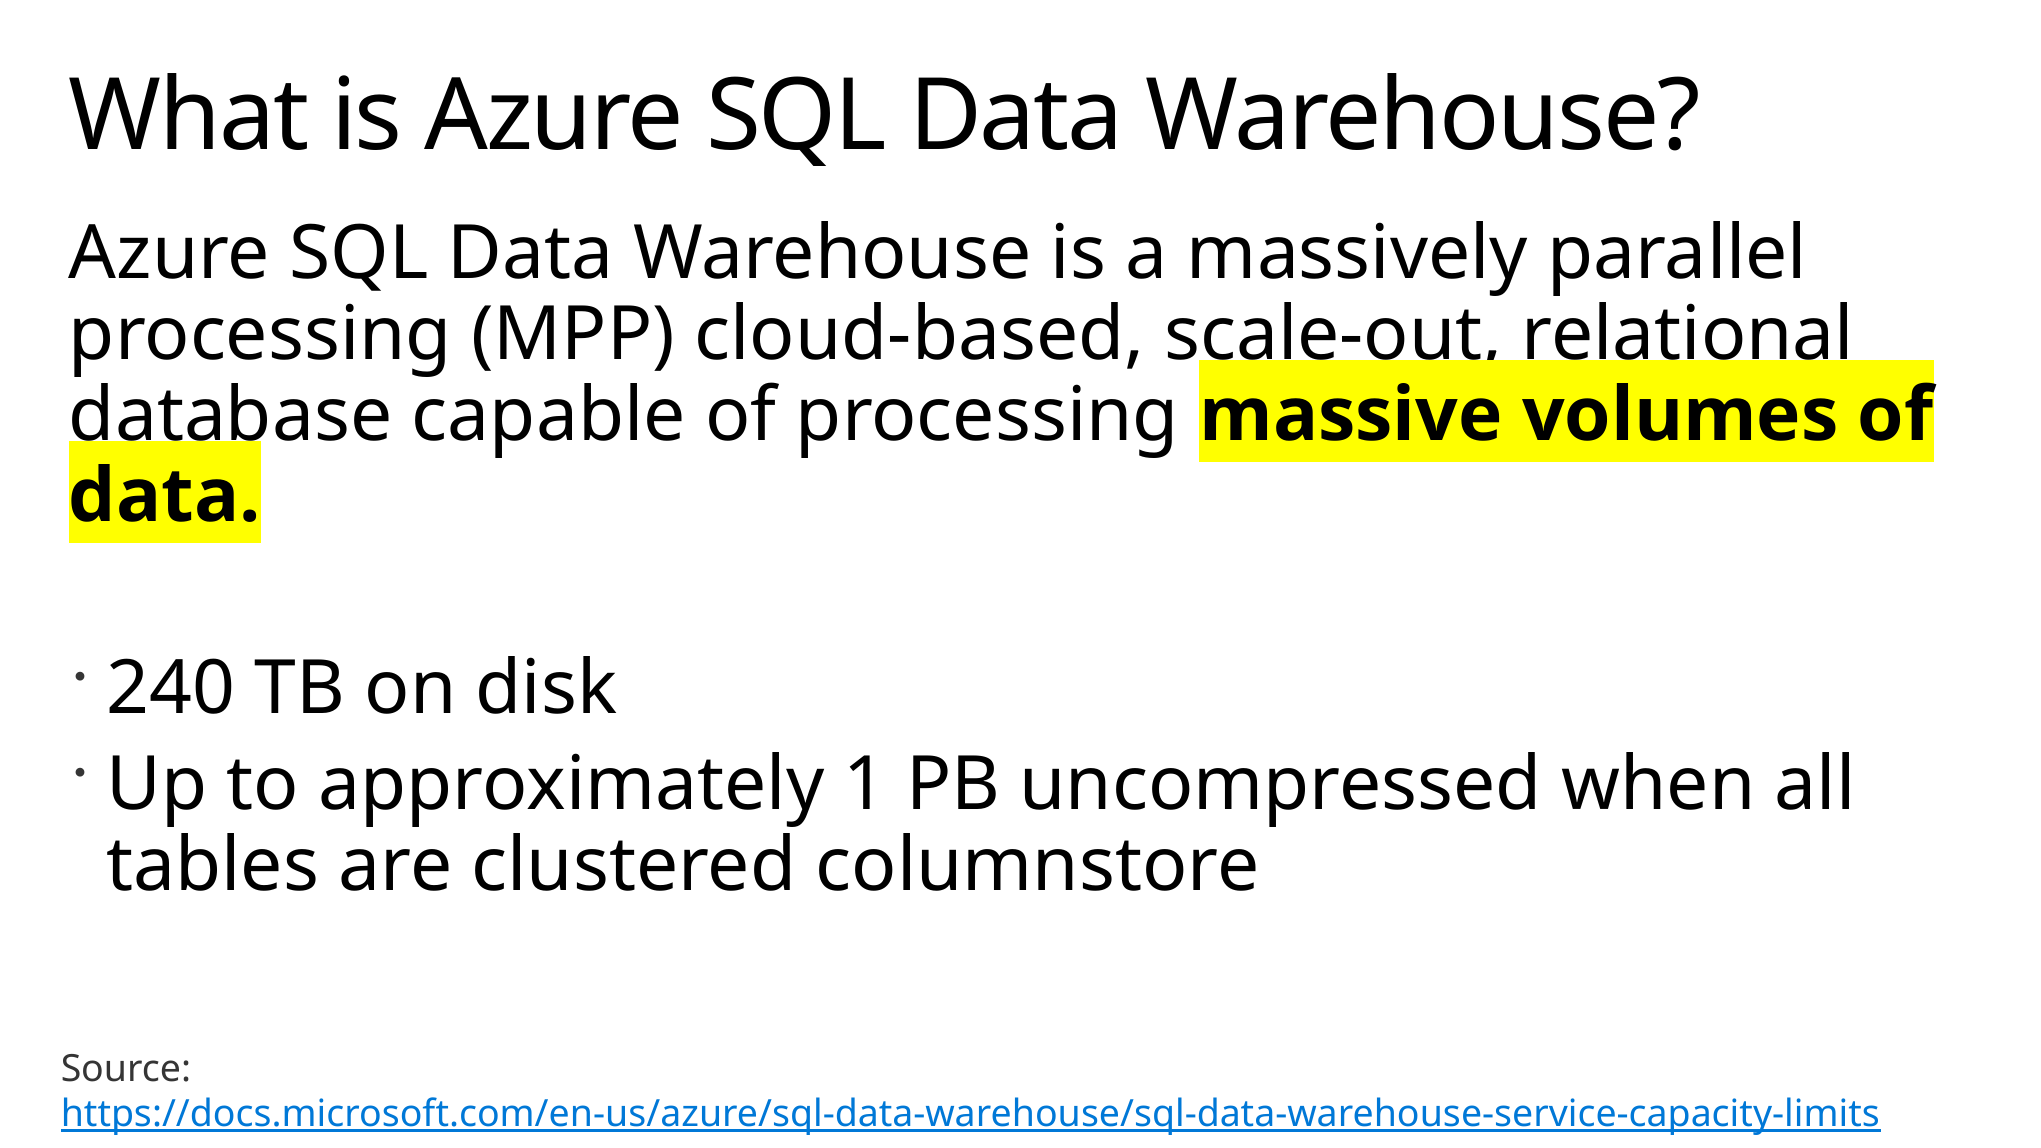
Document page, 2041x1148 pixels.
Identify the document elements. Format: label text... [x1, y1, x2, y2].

text_box Source: https://docs.microsoft.com/en-us/azure/sql-data-warehouse/sql-data-warehouse-service-capacity-limits [46, 1036, 1934, 1147]
title What is Azure SQL Data Warehouse? [45, 48, 1996, 198]
list Azure SQL Data Warehouse is a massively parallel processing (MPP) cloud-based, scale-out, relational database capable of processing massive volumes of data. 240 TB on disk Up to approximately 1 PB uncompressed when all tables are clustered columnstore [45, 198, 1996, 857]
